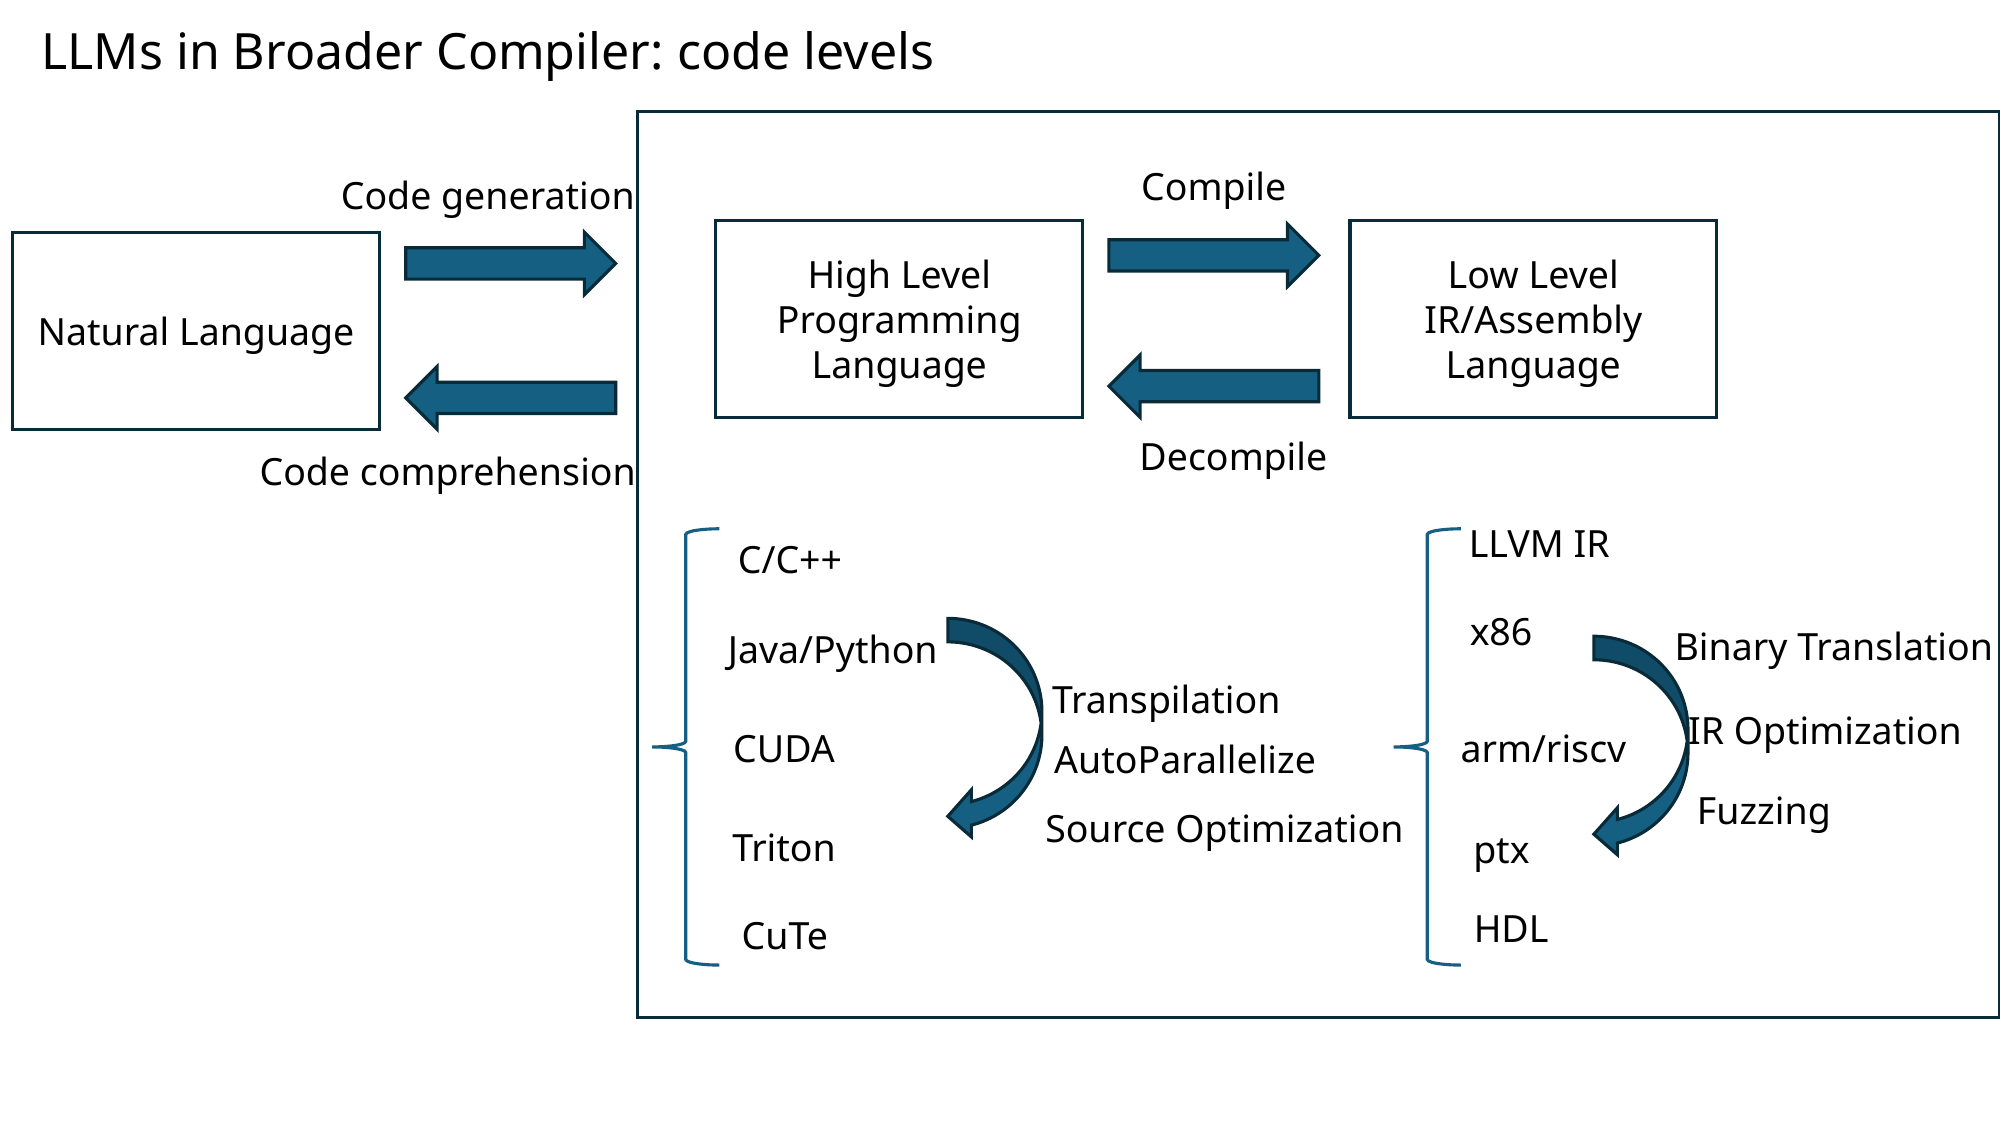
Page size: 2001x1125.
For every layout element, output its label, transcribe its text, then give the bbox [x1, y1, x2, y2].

text_box x86 [1455, 600, 1548, 661]
text_box [1591, 760, 1690, 859]
text_box [636, 110, 2000, 1019]
text_box ptx [1458, 818, 1545, 879]
text_box Triton [717, 816, 851, 877]
text_box [1107, 220, 1322, 291]
text_box Decompile [1124, 425, 1343, 485]
text_box Source Optimization [1030, 797, 1419, 858]
text_box Code generation [326, 164, 650, 225]
text_box Java/Python [713, 618, 953, 679]
text_box Code comprehension [244, 440, 652, 501]
text_box Natural Language [11, 231, 381, 431]
text_box Low Level IR/Assembly Language [1348, 219, 1718, 419]
text_box LLVM IR [1454, 513, 1625, 573]
text_box CUDA [718, 717, 850, 778]
text_box [945, 729, 1039, 841]
text_box CuTe [726, 904, 843, 965]
text_box Compile [1126, 155, 1302, 216]
text_box Binary Translation [1659, 615, 2000, 675]
text_box [1106, 351, 1321, 422]
text_box IR Optimization [1673, 699, 1977, 760]
text_box C/C++ [723, 528, 858, 589]
text_box [1592, 634, 1673, 706]
text_box Fuzzing [1682, 779, 1846, 840]
text_box [403, 362, 618, 433]
text_box AutoParallelize [1039, 729, 1332, 789]
text_box arm/riscv [1445, 717, 1642, 778]
text_box [404, 228, 618, 299]
text_box High Level Programming Language [714, 219, 1084, 419]
text_box Transpilation [1037, 668, 1296, 729]
text_box [652, 527, 720, 967]
text_box LLMs in Broader Compiler: code levels [26, 12, 950, 88]
text_box [1393, 527, 1461, 967]
text_box [1668, 675, 1685, 699]
text_box [946, 616, 1037, 711]
text_box HDL [1458, 897, 1564, 958]
